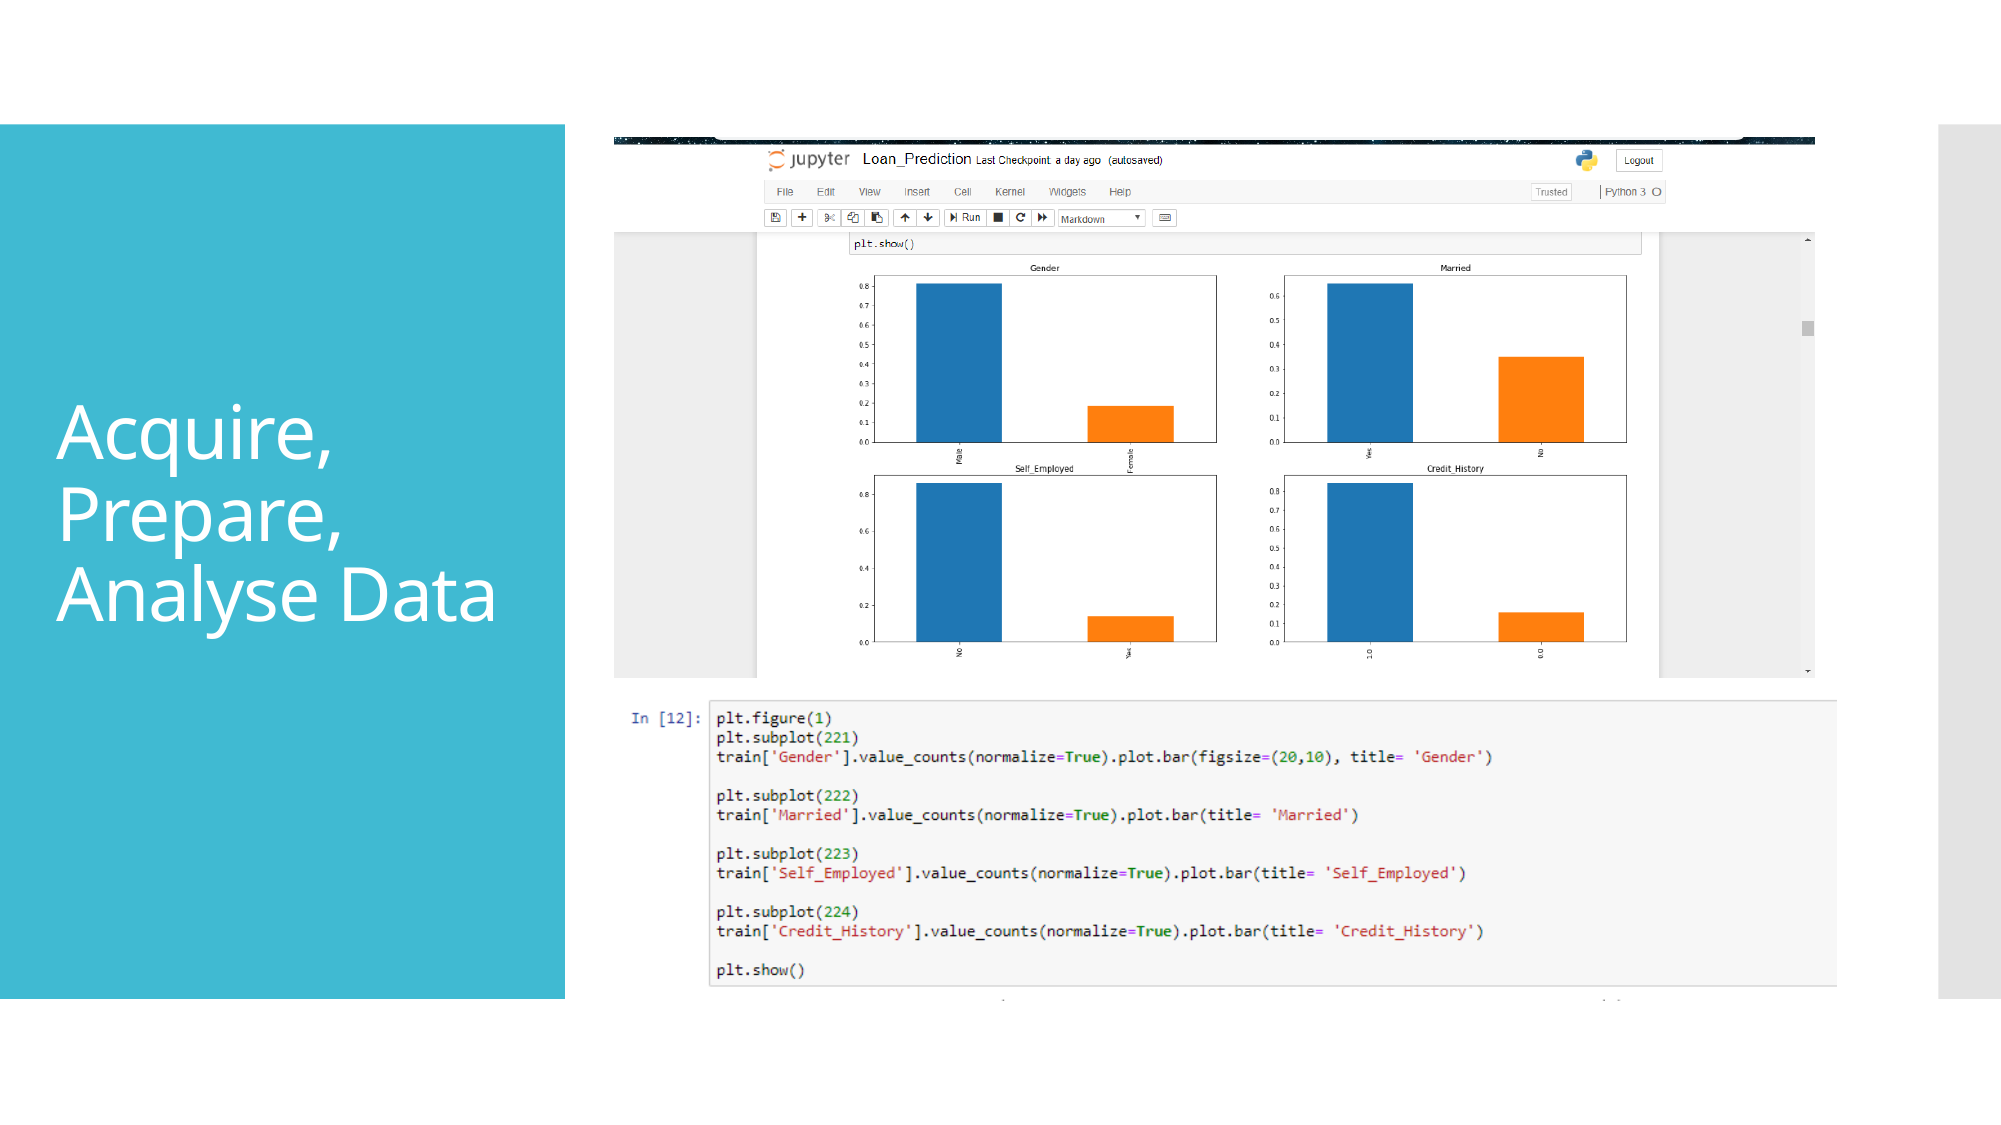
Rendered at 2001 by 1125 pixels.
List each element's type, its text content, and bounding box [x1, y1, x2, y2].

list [613, 136, 1815, 678]
picture [583, 695, 1837, 1001]
title Acquire, Prepare, Analyse Data [41, 184, 525, 940]
